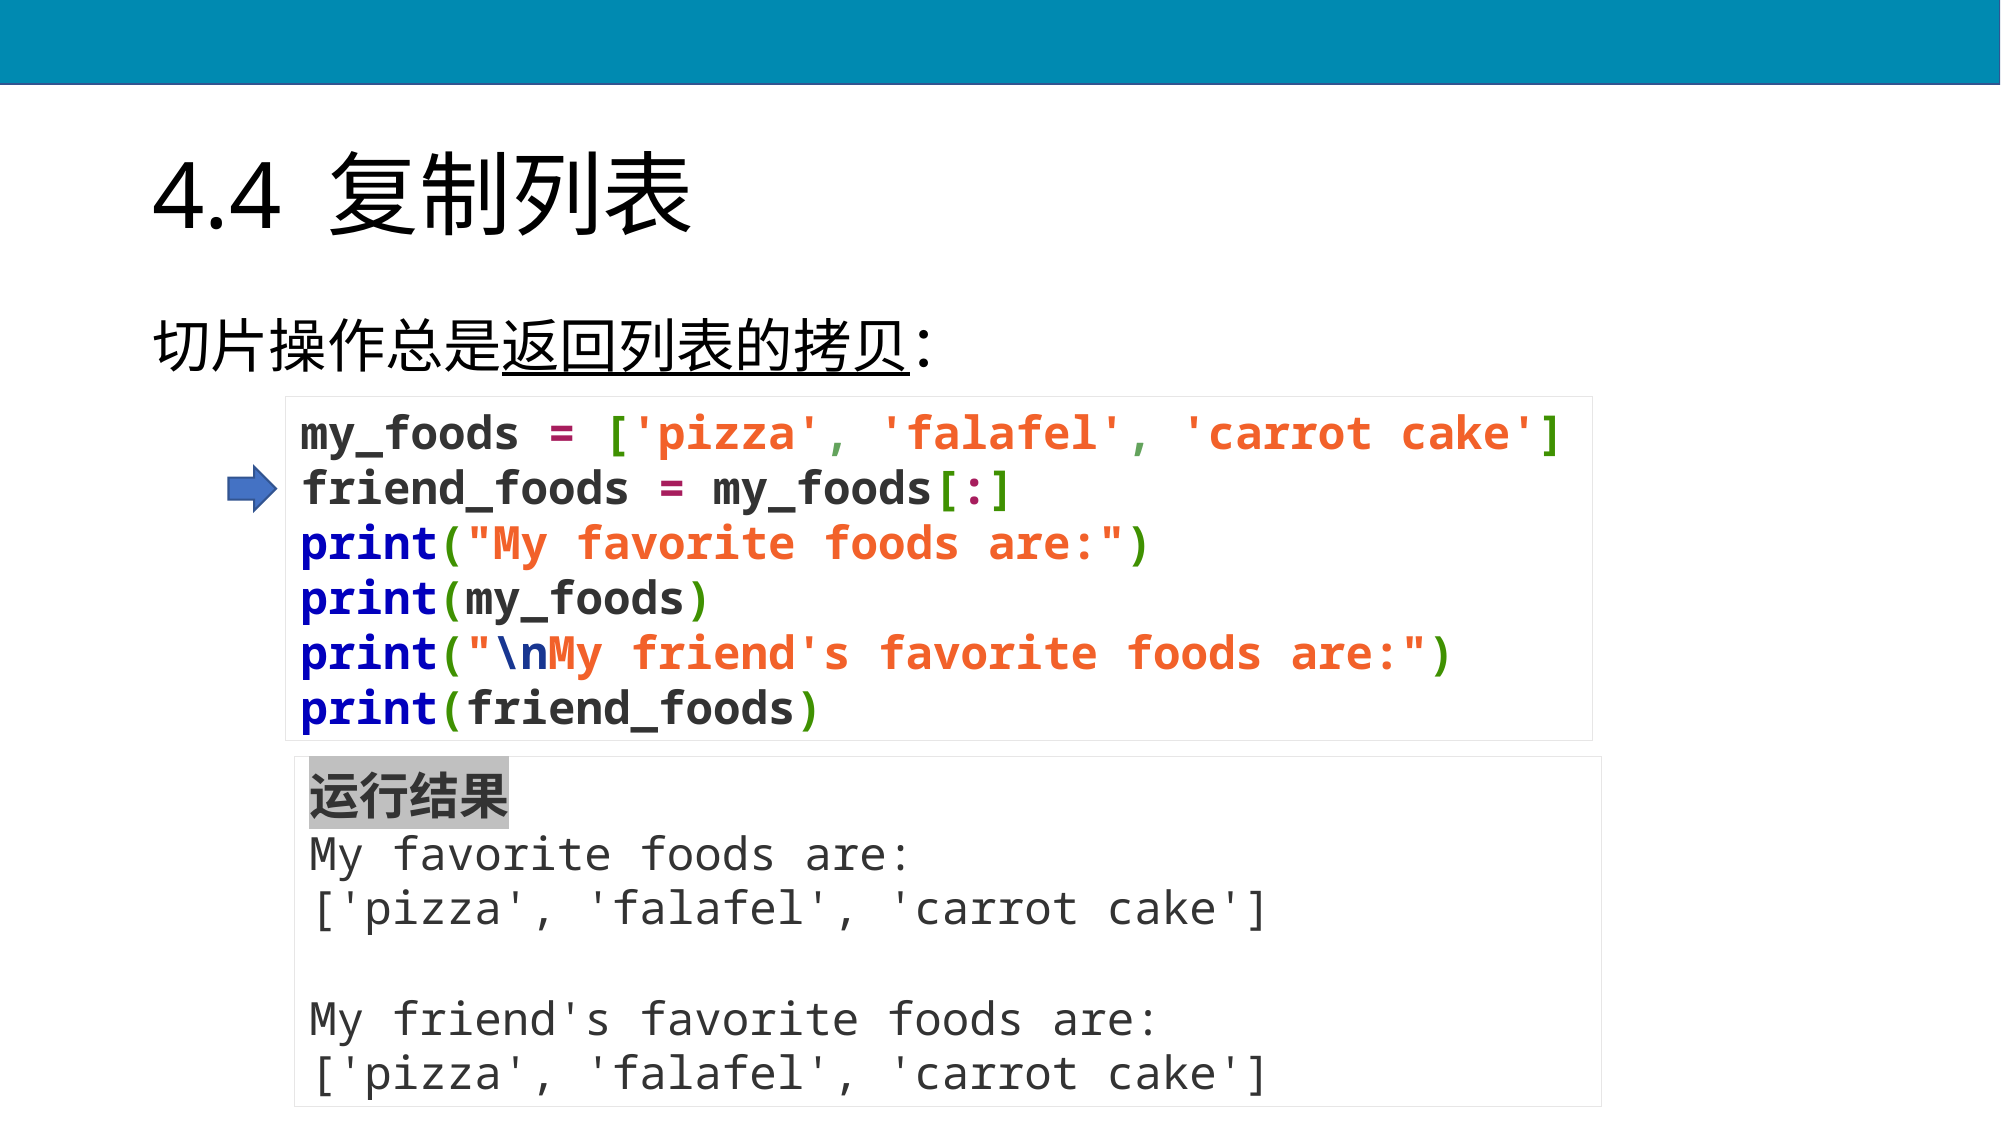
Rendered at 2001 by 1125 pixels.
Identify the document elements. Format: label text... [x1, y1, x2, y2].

text_box my_foods = ['pizza', 'falafel', 'carrot cake'] friend_foods = my_foods[:] print("My favorite foods are:") print(my_foods) print("\nMy friend's favorite foods are:") print(friend_foods) [285, 396, 1593, 741]
text_box [227, 464, 278, 514]
title 4.4 复制列表 [137, 115, 1863, 282]
text_box 运行结果 My favorite foods are: ['pizza', 'falafel', 'carrot cake'] My friend's favorite foods are: ['pizza', 'falafel', 'carrot cake'] [294, 756, 1602, 1107]
list 切片操作总是返回列表的拷贝： [137, 310, 1863, 1024]
